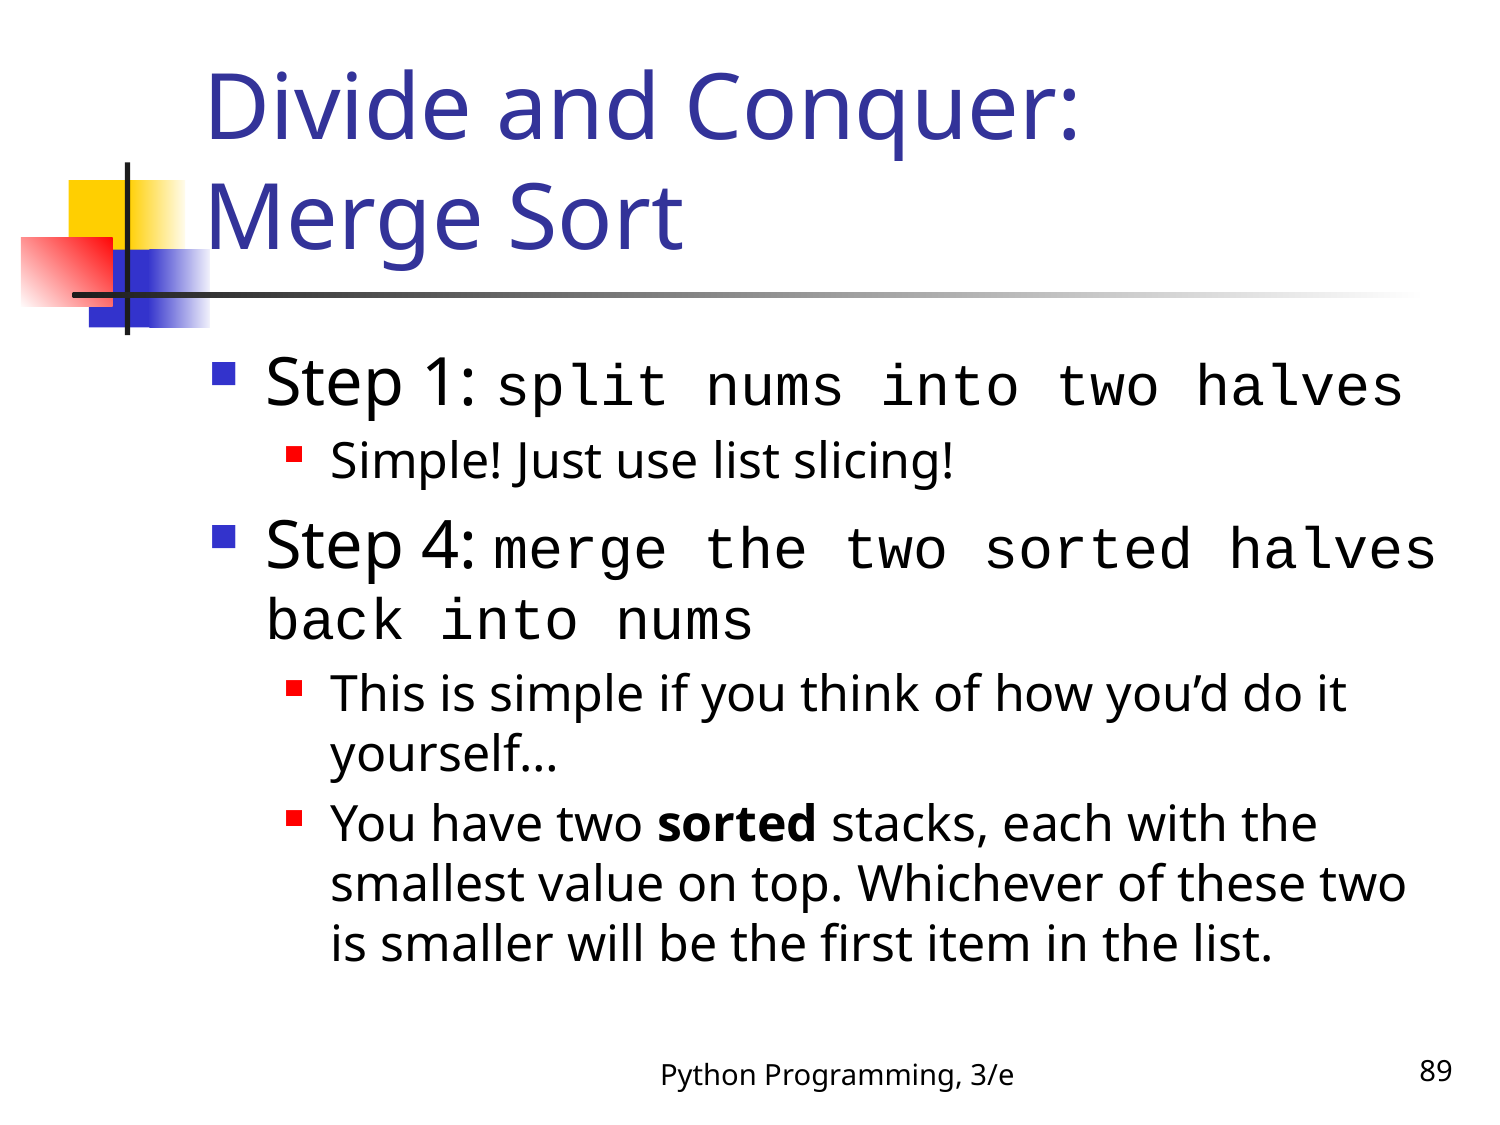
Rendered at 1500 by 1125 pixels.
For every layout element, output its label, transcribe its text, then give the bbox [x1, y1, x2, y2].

footer Python Programming, 3/e [599, 1023, 1076, 1100]
title Divide and Conquer: Merge Sort [188, 35, 1468, 275]
slide_number 89 [1154, 1023, 1468, 1100]
list Step 1: split nums into two halves Simple! Just use list slicing! Step 4: merge the two sorted halves back into nums This is simple if you think of how you’d do it yourself… You have two sorted stacks, each with the smallest value on top. Whichever of these two is smaller will be the first item in the list. [193, 331, 1469, 1006]
